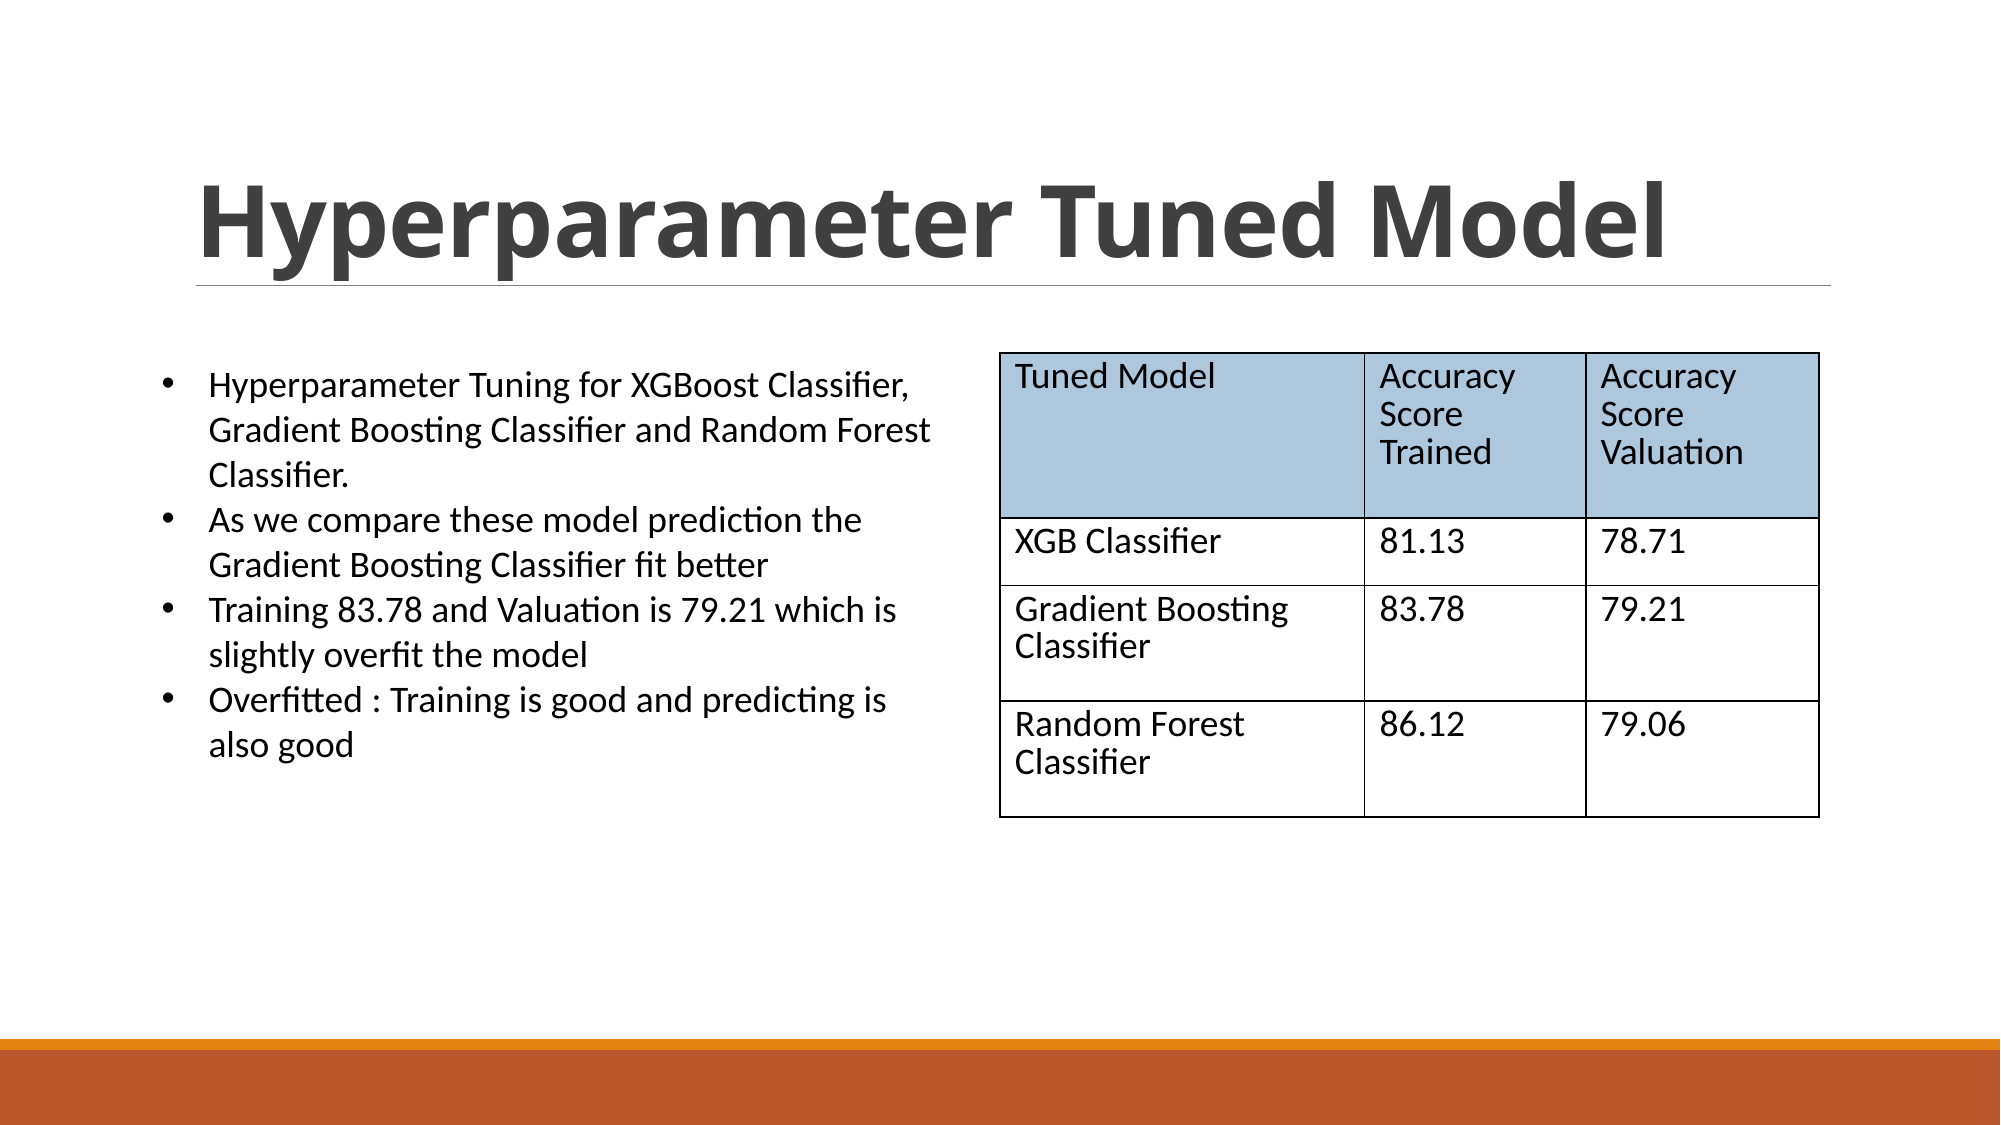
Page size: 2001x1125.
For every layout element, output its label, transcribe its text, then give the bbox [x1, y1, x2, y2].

table_cell 86.12 [1365, 702, 1585, 816]
title Hyperparameter Tuned Model [180, 47, 1830, 285]
table_cell Random Forest Classifier [1001, 702, 1364, 816]
table_header Accuracy Score Trained [1365, 354, 1585, 517]
table_header Accuracy Score Valuation [1587, 354, 1818, 517]
table_header Tuned Model [1001, 354, 1364, 517]
table_cell Gradient Boosting Classifier [1001, 586, 1364, 700]
table_cell 78.71 [1587, 519, 1818, 585]
table_cell XGB Classifier [1001, 519, 1364, 585]
table_cell 79.21 [1587, 586, 1818, 700]
table_cell 81.13 [1365, 519, 1585, 585]
text_box Hyperparameter Tuning for XGBoost Classifier, Gradient Boosting Classifier and Random Forest Classifier. As we compare these model prediction the Gradient Boosting Classifier fit better Training 83.78 and Valuation is 79.21 which is slightly overfit the model Overfitted : Training is good and predicting is also good [146, 352, 967, 773]
table_cell 83.78 [1365, 586, 1585, 700]
table_cell 79.06 [1587, 702, 1818, 816]
